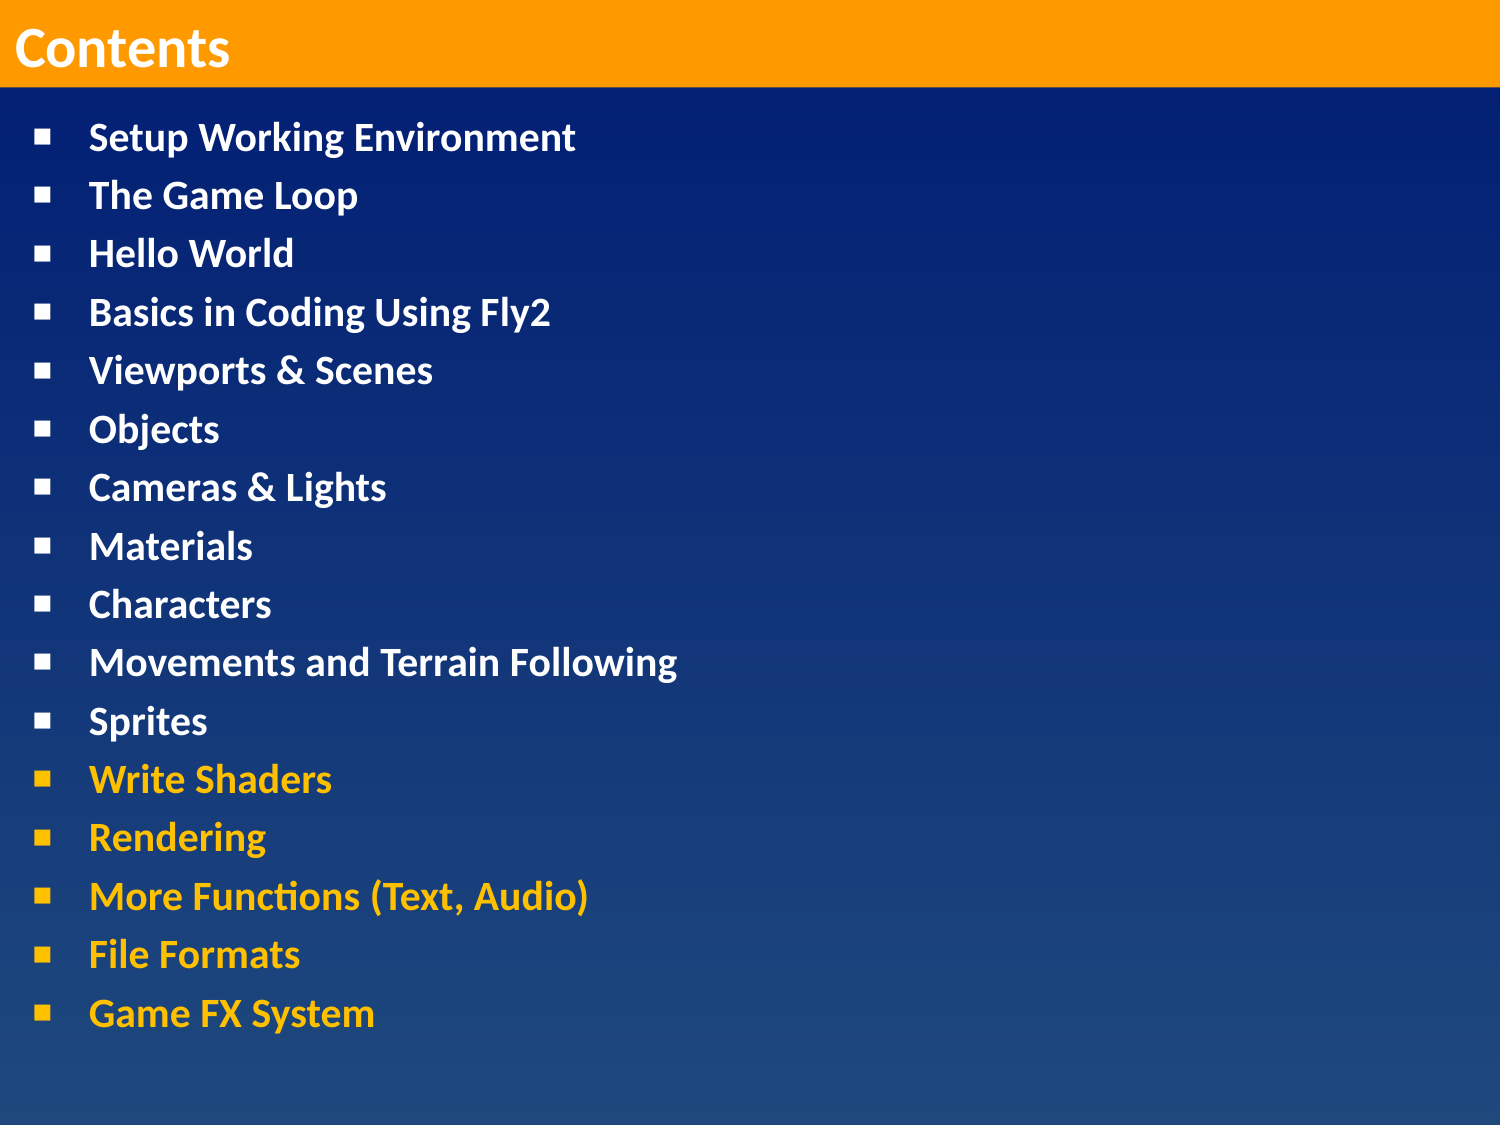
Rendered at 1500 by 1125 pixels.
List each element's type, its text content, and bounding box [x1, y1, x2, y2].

text_box Contents [0, 0, 1500, 88]
list Setup Working Environment The Game Loop Hello World Basics in Coding Using Fly2 Viewports & Scenes Objects Cameras & Lights Materials Characters Movements and Terrain Following Sprites Write Shaders Rendering More Functions (Text, Audio) File Formats Game FX System [17, 101, 1471, 1106]
